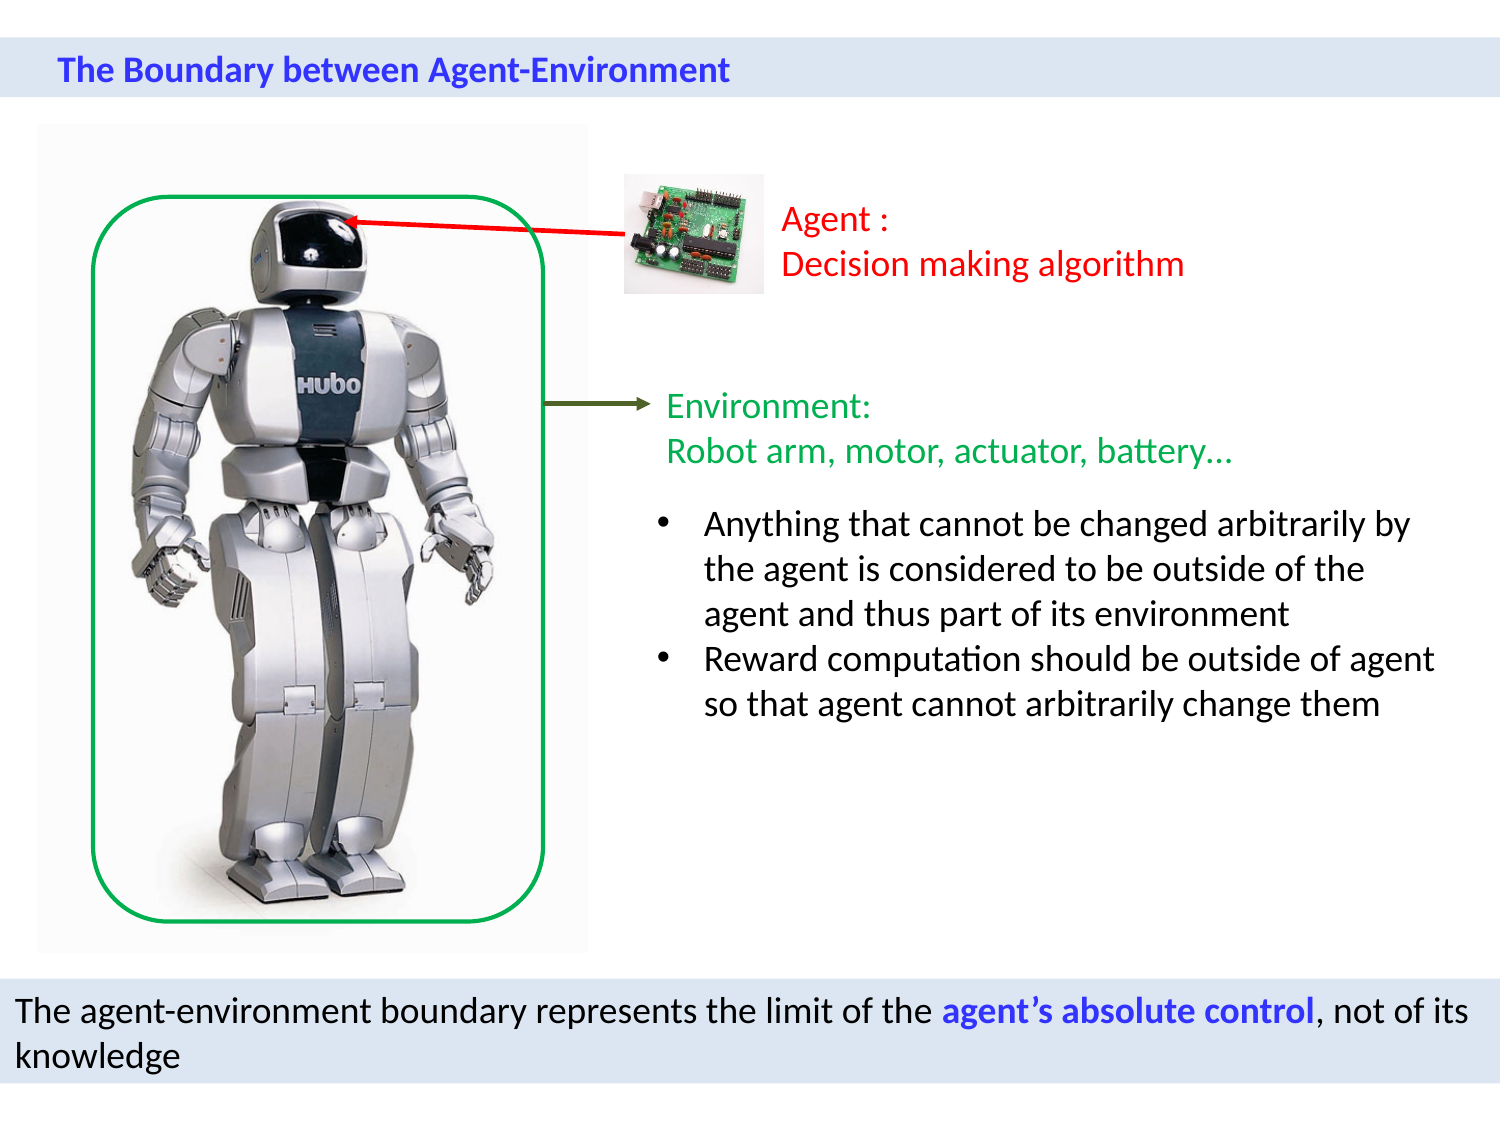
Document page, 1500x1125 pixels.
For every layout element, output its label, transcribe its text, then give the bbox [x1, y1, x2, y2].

text_box Agent : Decision making algorithm [769, 186, 1468, 292]
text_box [342, 221, 626, 235]
text_box Anything that cannot be changed arbitrarily by the agent is considered to be outside of the agent and thus part of its environment Reward computation should be outside of agent so that agent cannot arbitrarily change them [642, 491, 1468, 732]
text_box The agent-environment boundary represents the limit of the agent’s absolute control, not of its knowledge [0, 978, 1500, 1084]
text_box The Boundary between Agent-Environment [0, 37, 1500, 98]
picture [37, 124, 588, 953]
picture [624, 174, 765, 294]
text_box Environment: Robot arm, motor, actuator, battery… [651, 373, 1363, 479]
